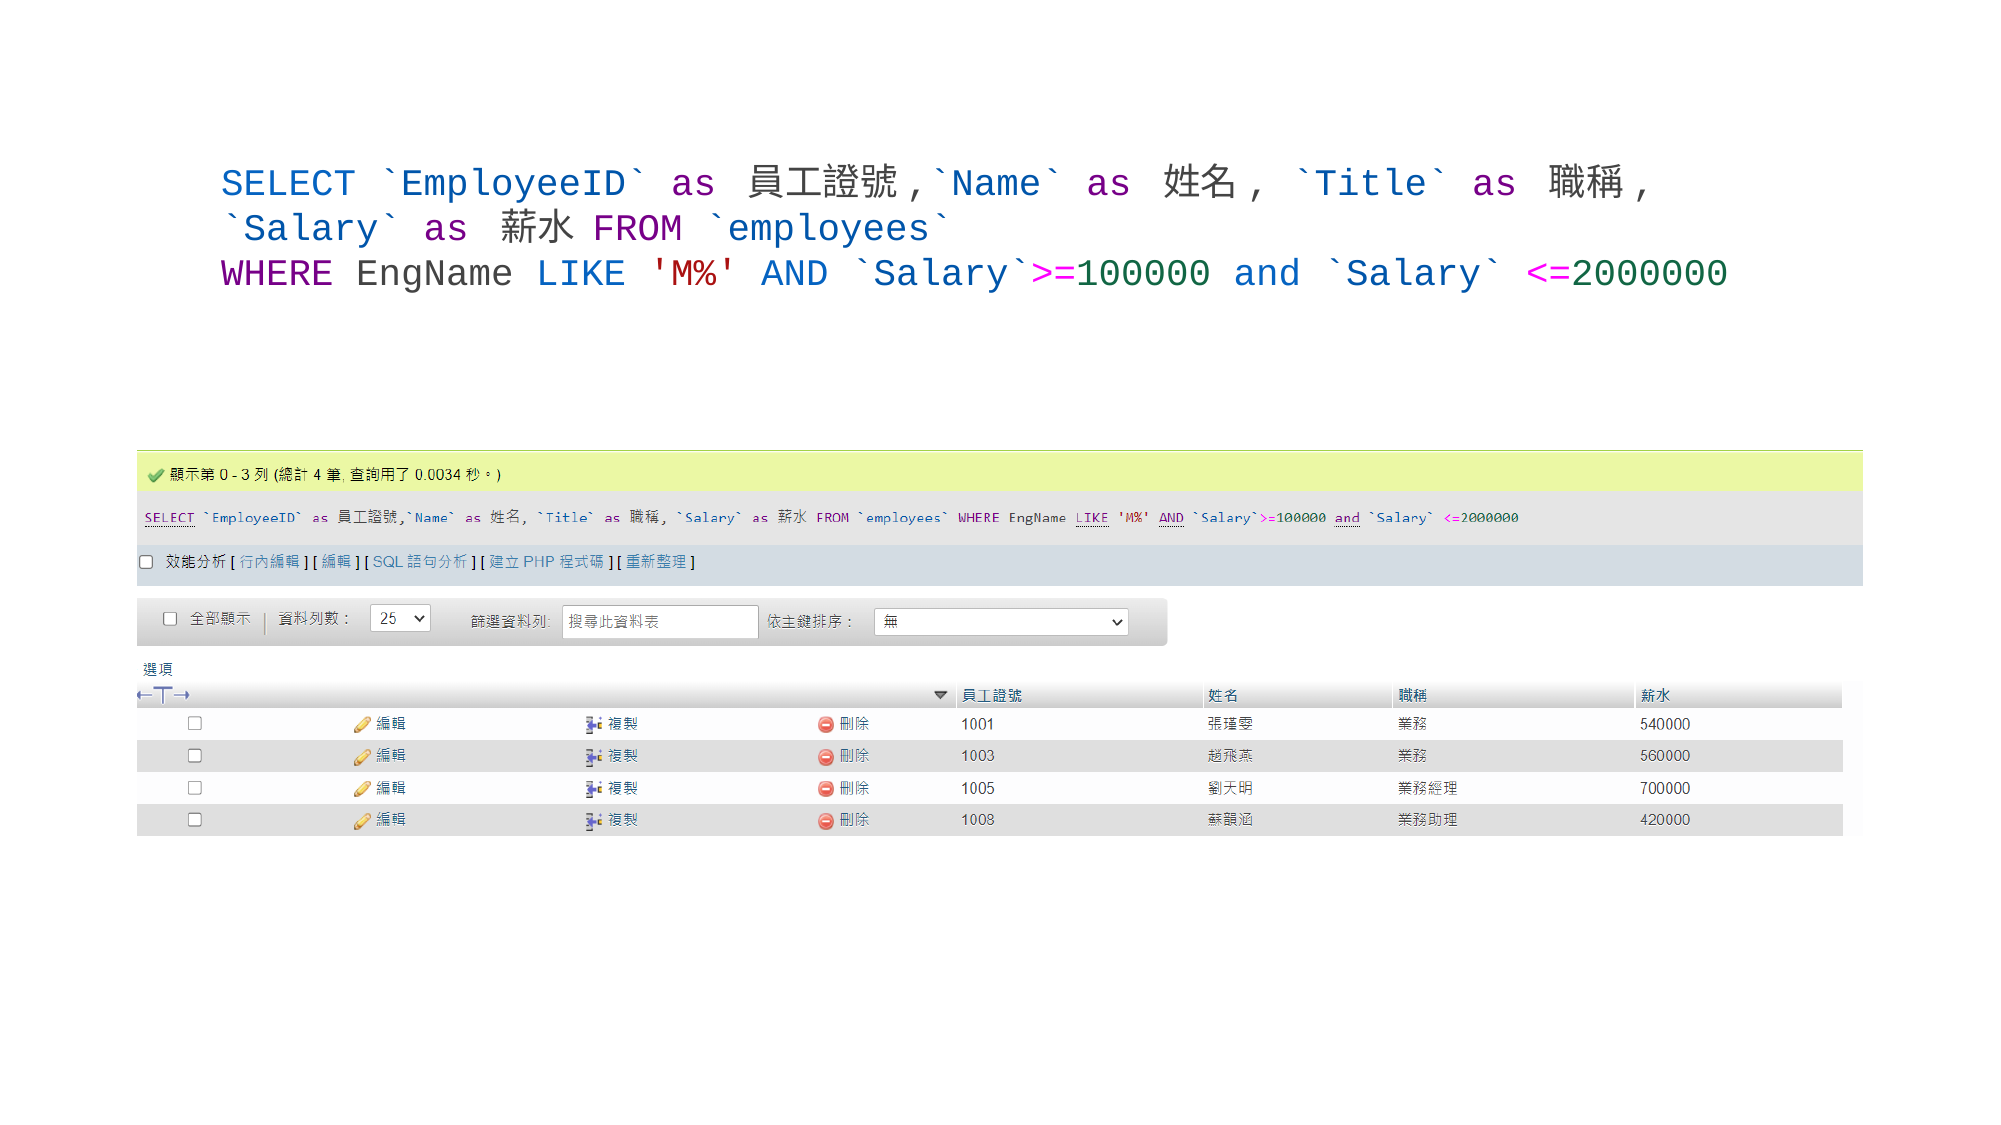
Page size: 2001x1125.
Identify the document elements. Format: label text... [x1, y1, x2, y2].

text_box SELECT `EmployeeID` as 員工證號,`Name` as 姓名, `Title` as 職稱, `Salary` as 薪水 FROM `employees` WHERE EngName LIKE 'M%' AND `Salary`>=100000 and `Salary` <=2000000 [206, 150, 1744, 301]
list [137, 443, 1863, 860]
